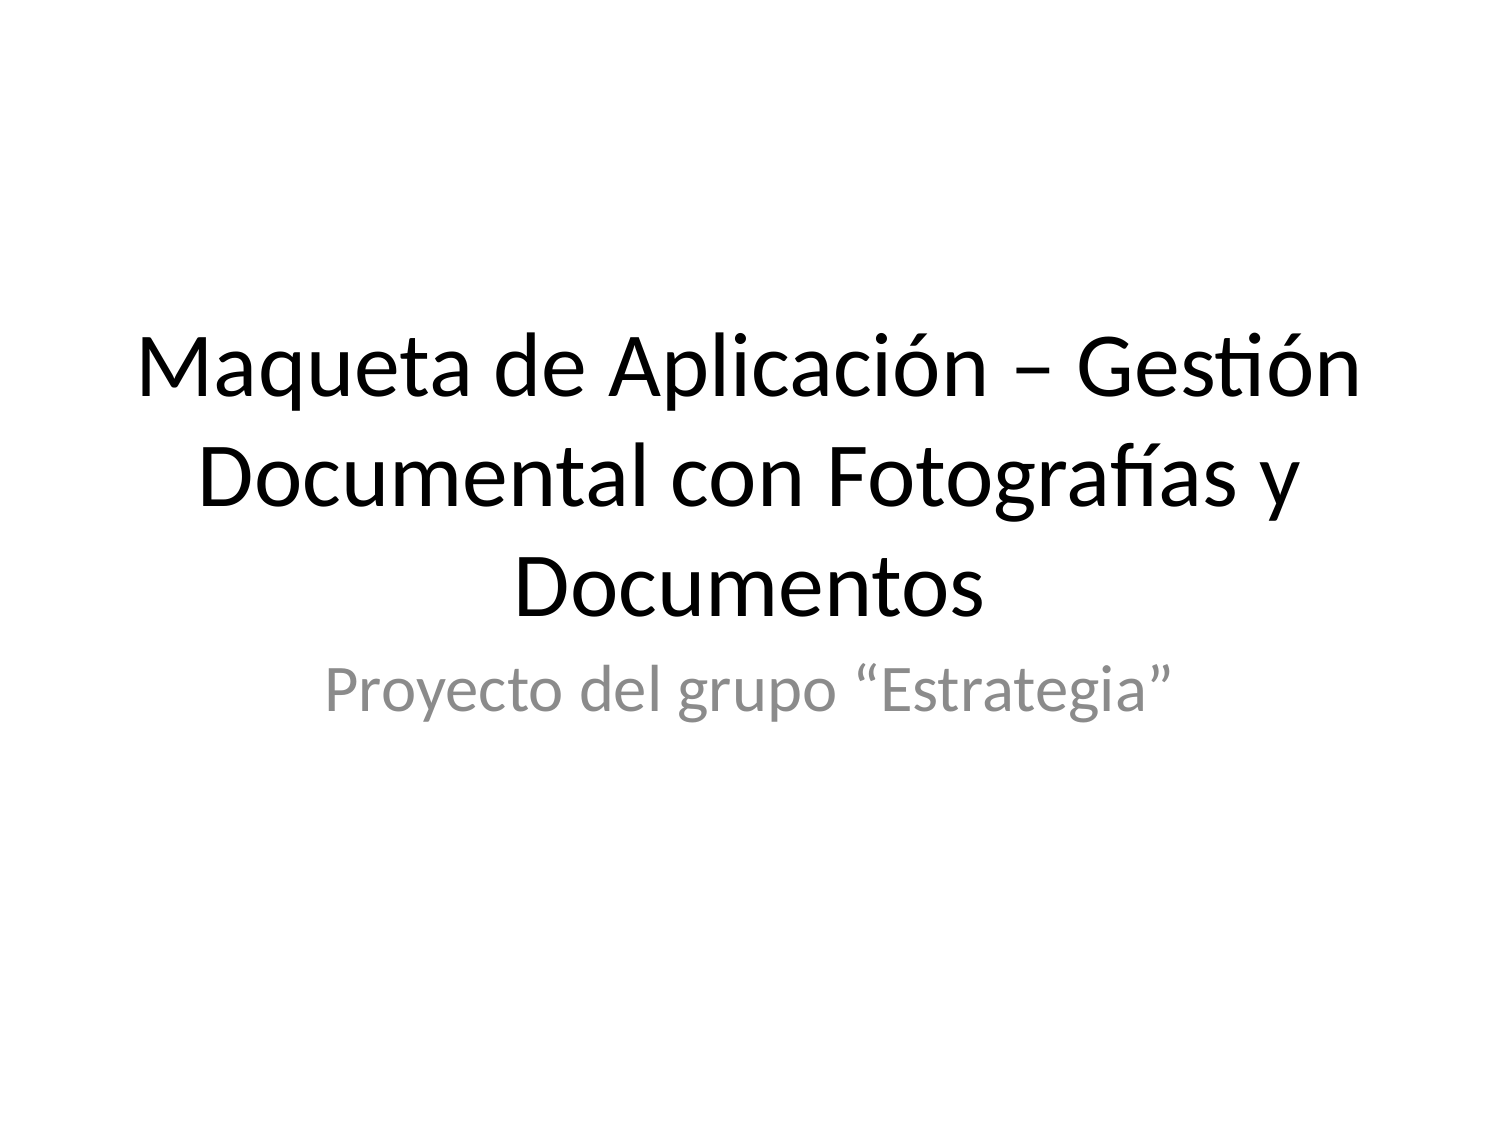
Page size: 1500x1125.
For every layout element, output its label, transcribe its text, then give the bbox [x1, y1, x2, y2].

subtitle Proyecto del grupo “Estrategia” [225, 637, 1275, 925]
title Maqueta de Aplicación – Gestión Documental con Fotografías y Documentos [112, 349, 1388, 591]
